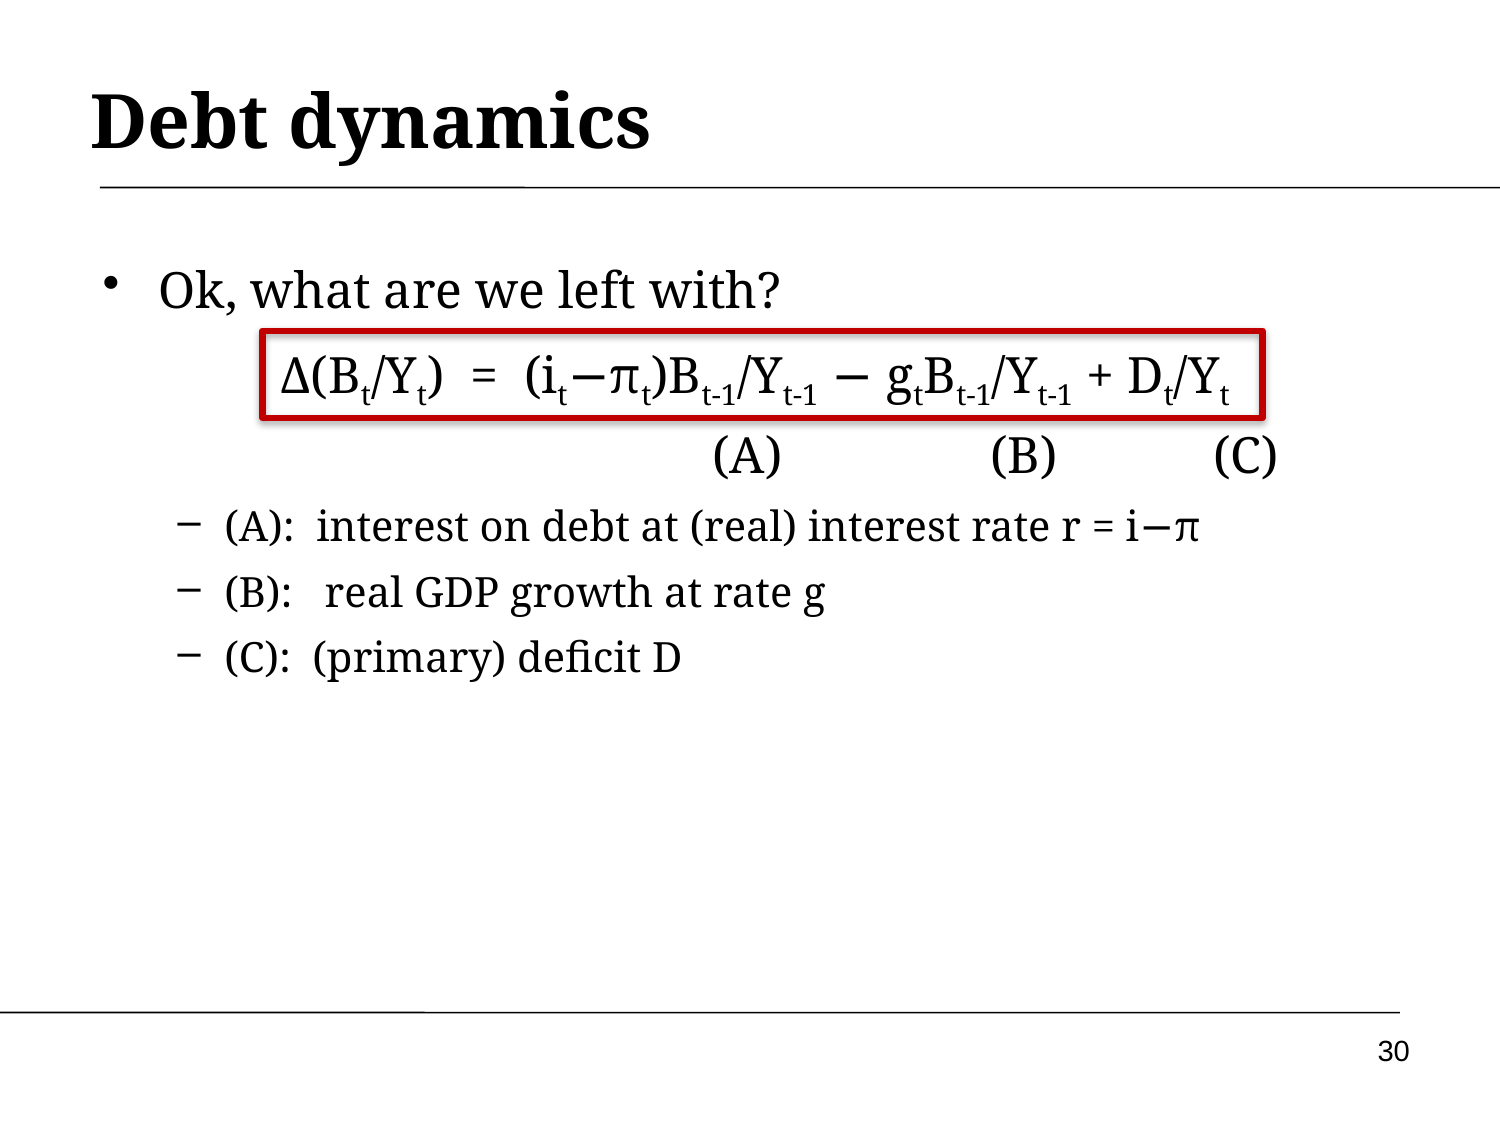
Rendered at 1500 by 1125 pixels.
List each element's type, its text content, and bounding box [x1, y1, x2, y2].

slide_number 30 [1074, 1024, 1426, 1103]
title Debt dynamics [74, 49, 1426, 188]
text_box [262, 330, 1263, 419]
list Ok, what are we left with? Δ(Bt/Yt) = (it−πt)Bt-1/Yt-1 − gtBt-1/Yt-1 + Dt/Yt (A) (B) (C) (A): interest on debt at (real) interest rate r = i−π (B): real GDP growth at rate g (C): (primary) deficit D [87, 257, 1438, 888]
